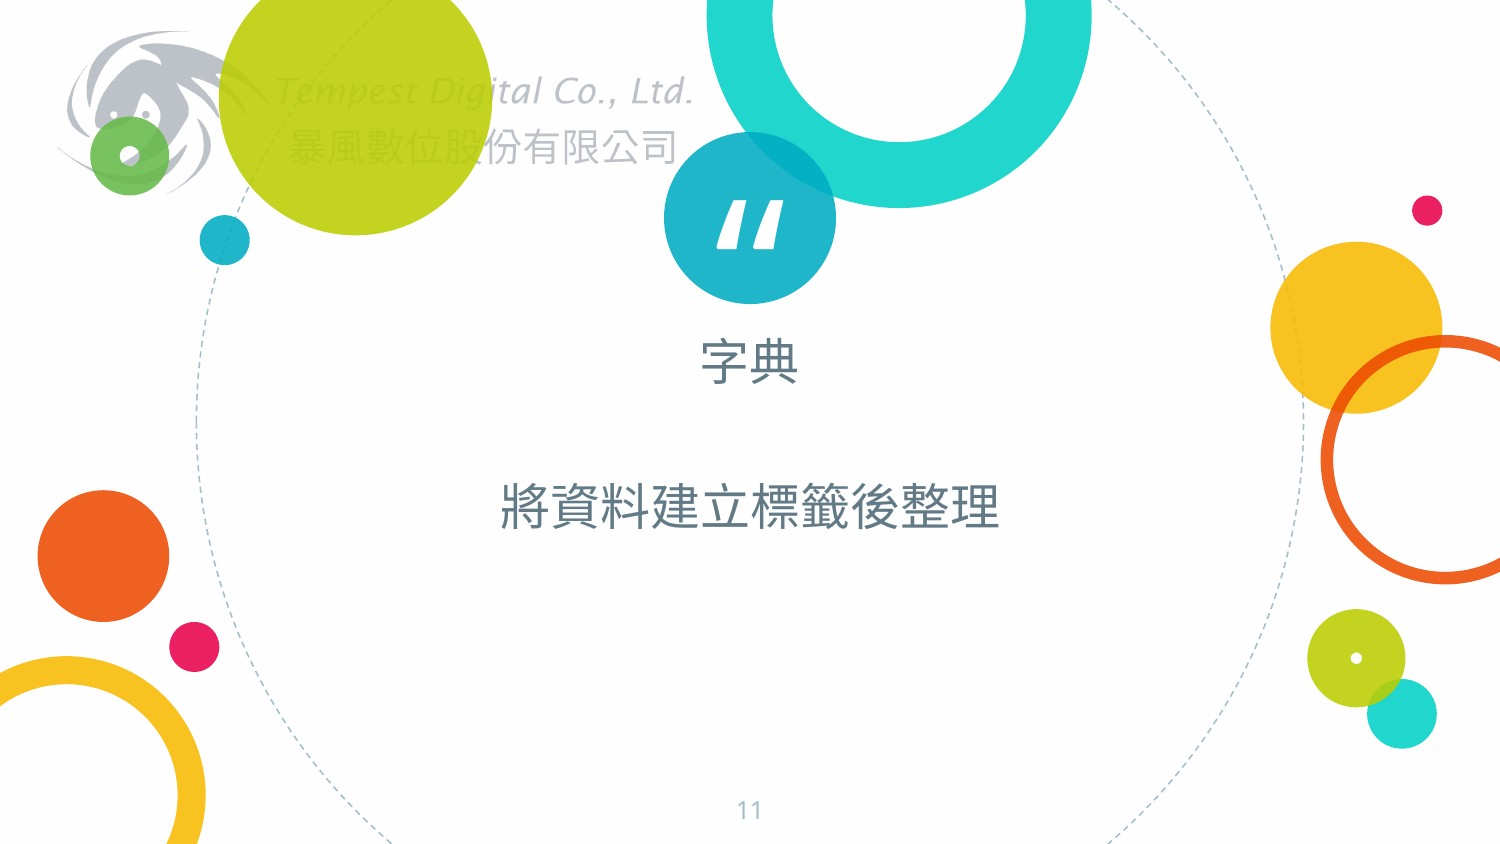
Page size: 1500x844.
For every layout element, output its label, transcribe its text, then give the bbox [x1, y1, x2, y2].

list 字典 將資料建立標籤後整理 [308, 315, 1192, 657]
slide_number 11 [711, 779, 789, 844]
